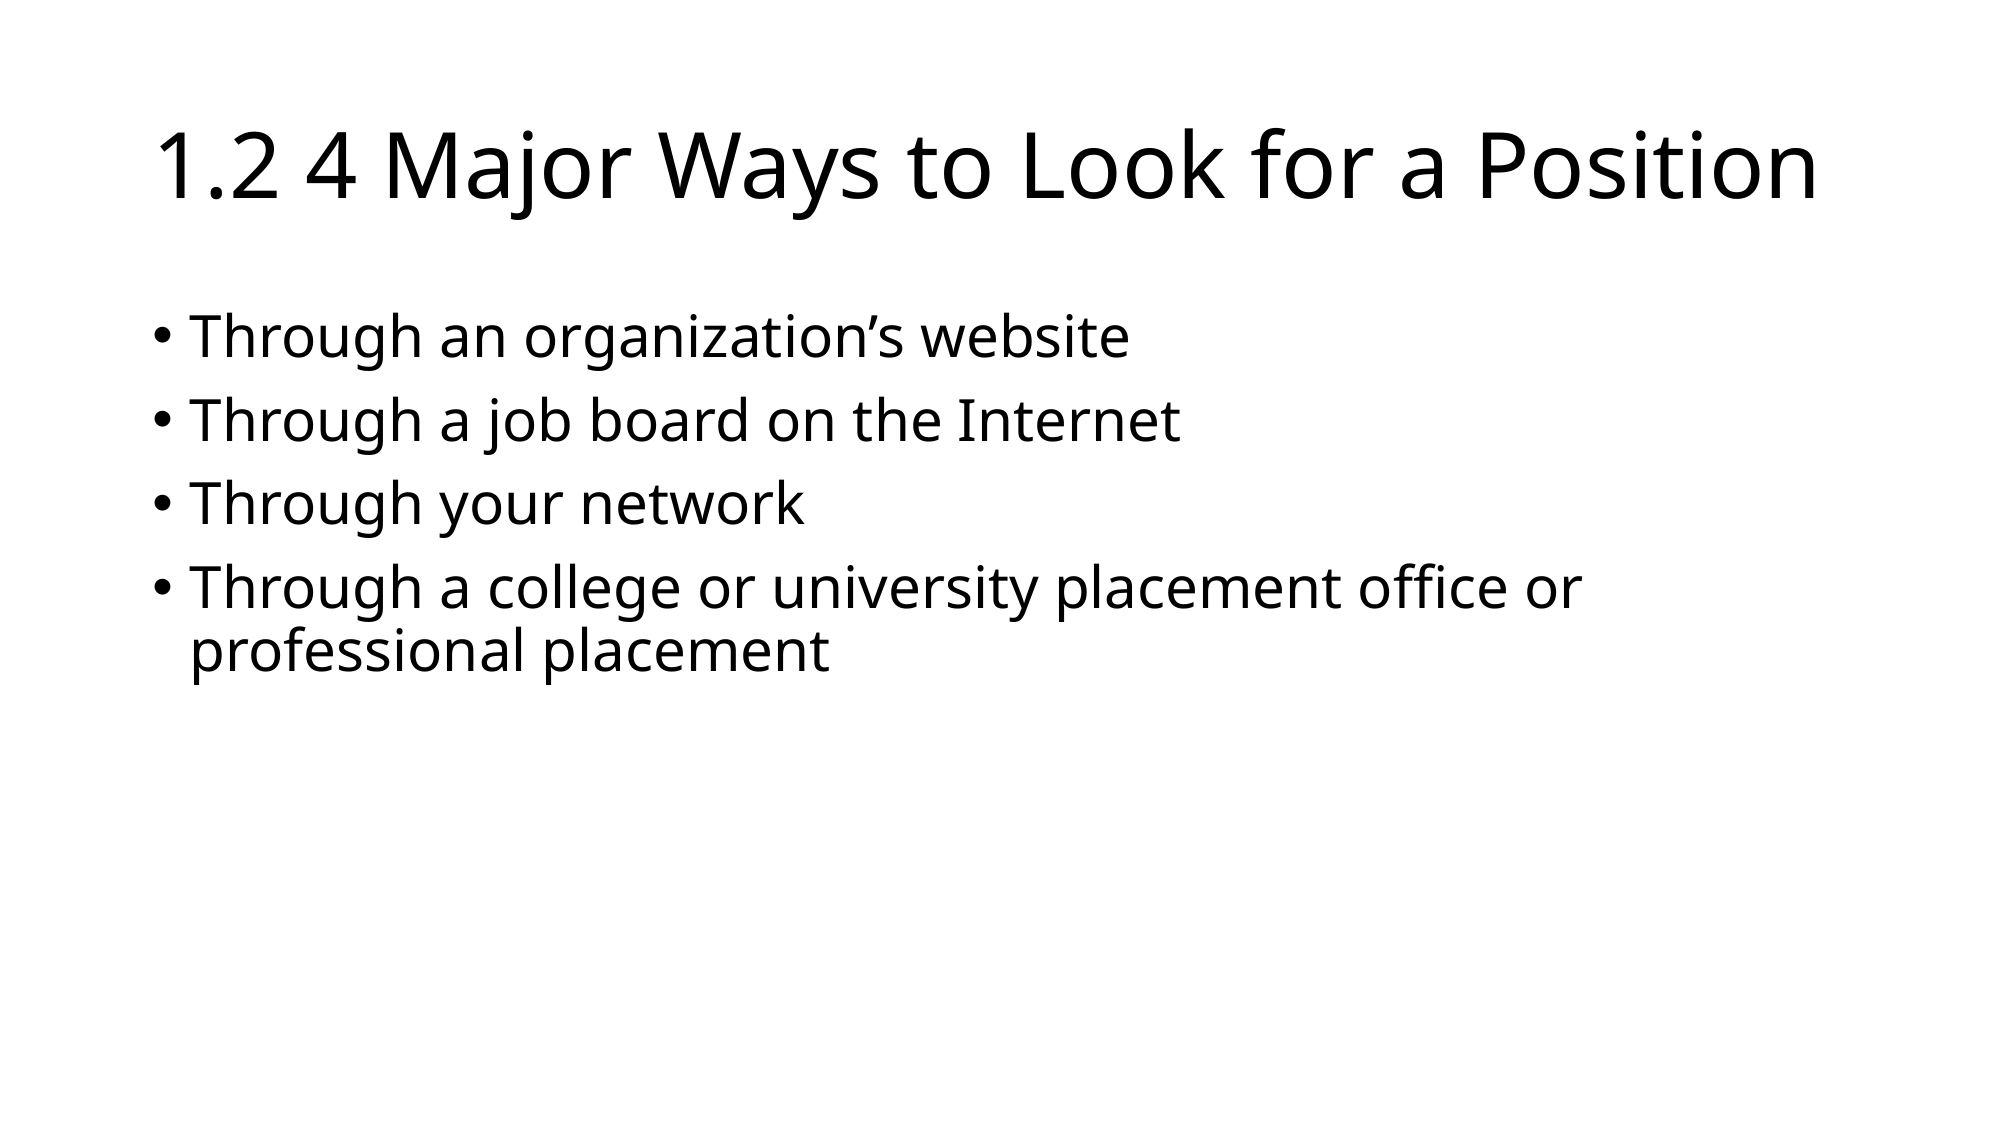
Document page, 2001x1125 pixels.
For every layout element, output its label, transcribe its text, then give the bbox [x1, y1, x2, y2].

title 1.2 4 Major Ways to Look for a Position [137, 59, 1863, 278]
list Through an organization’s website Through a job board on the Internet Through your network Through a college or university placement office or professional placement [137, 299, 1863, 1014]
